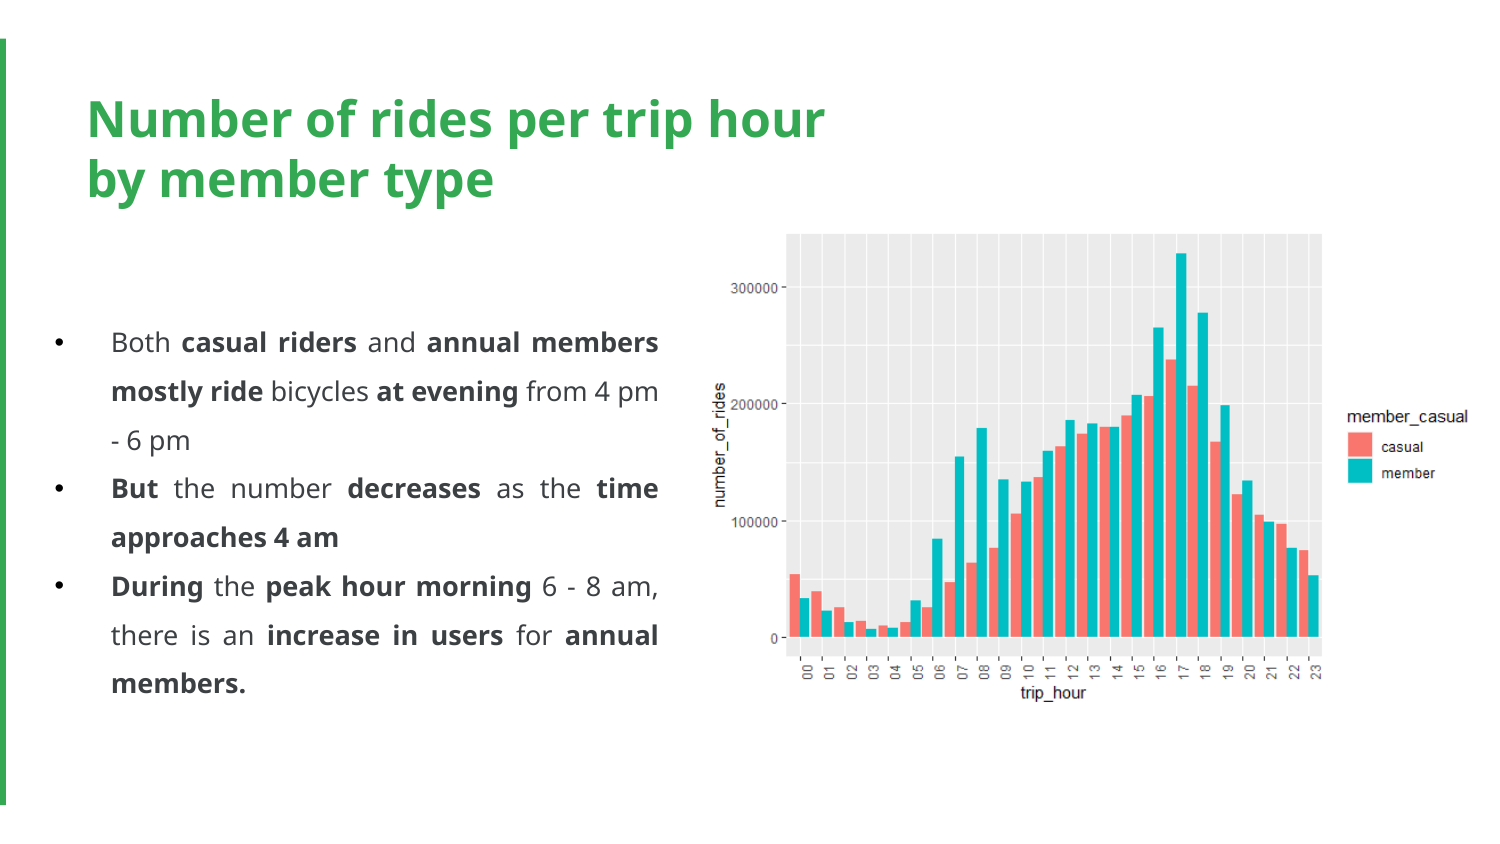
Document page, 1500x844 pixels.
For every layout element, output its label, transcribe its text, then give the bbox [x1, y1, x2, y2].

text_box Number of rides per trip hour by member type [71, 72, 934, 141]
picture [701, 226, 1485, 710]
text_box Both casual riders and annual members mostly ride bicycles at evening from 4 pm - 6 pm But the number decreases as the time approaches 4 am During the peak hour morning 6 - 8 am, there is an increase in users for annual members. [39, 294, 674, 710]
